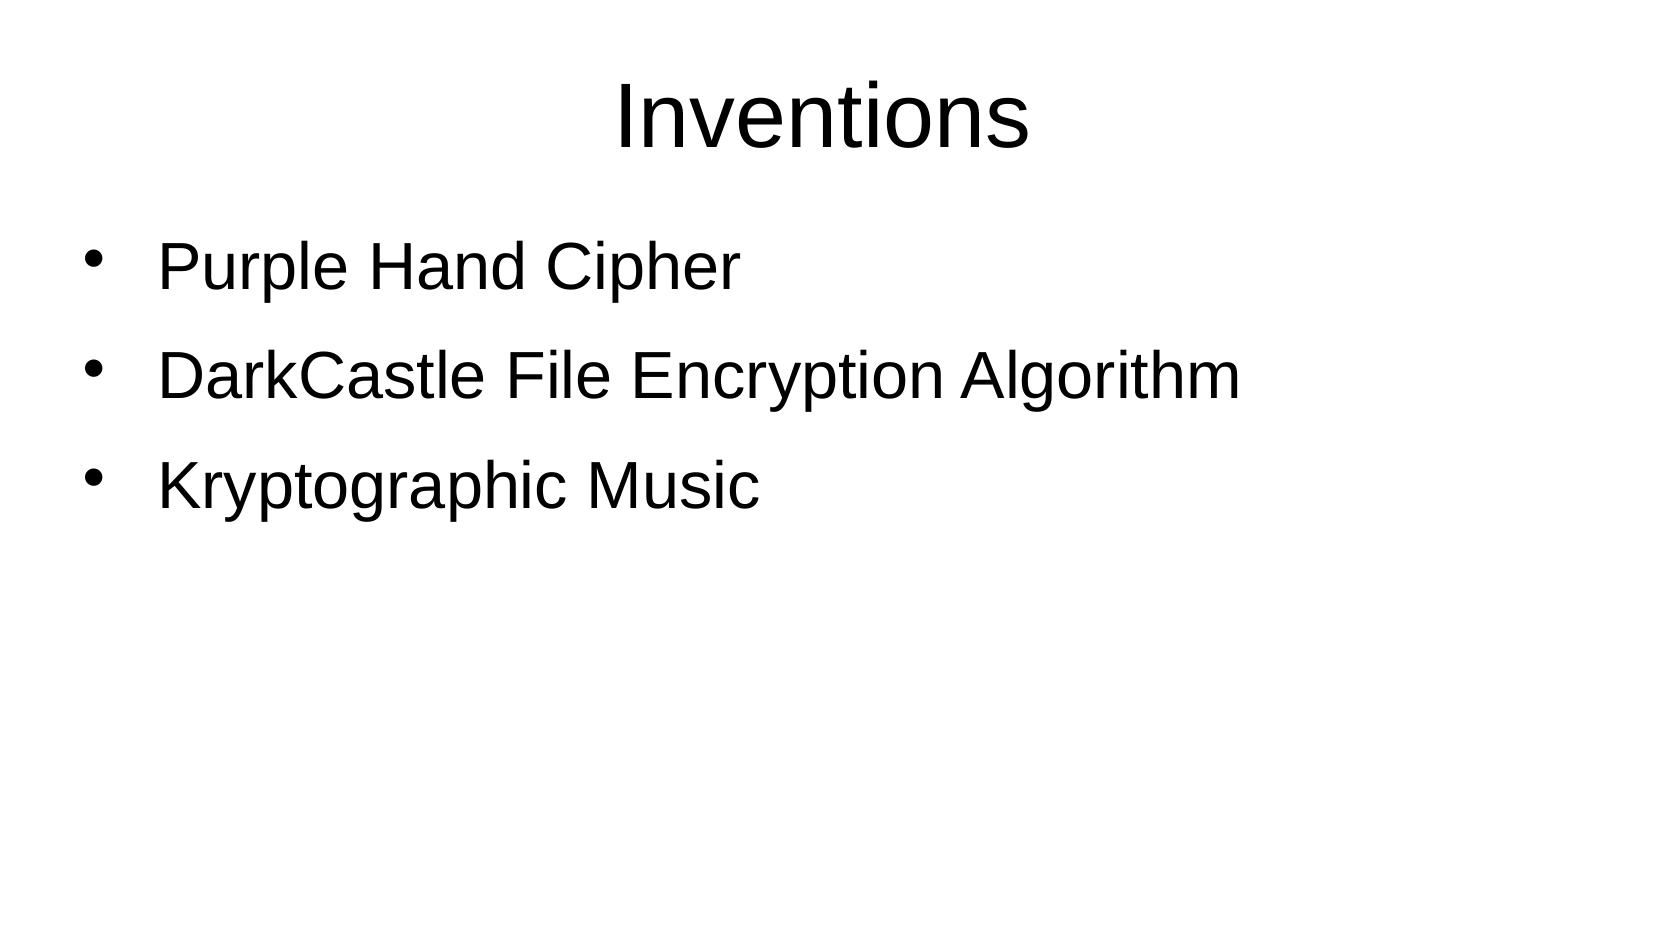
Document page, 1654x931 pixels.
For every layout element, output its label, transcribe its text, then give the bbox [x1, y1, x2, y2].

text_box Purple Hand Cipher DarkCastle File Encryption Algorithm Kryptographic Music [82, 217, 1564, 750]
text_box Inventions [82, 55, 1564, 166]
